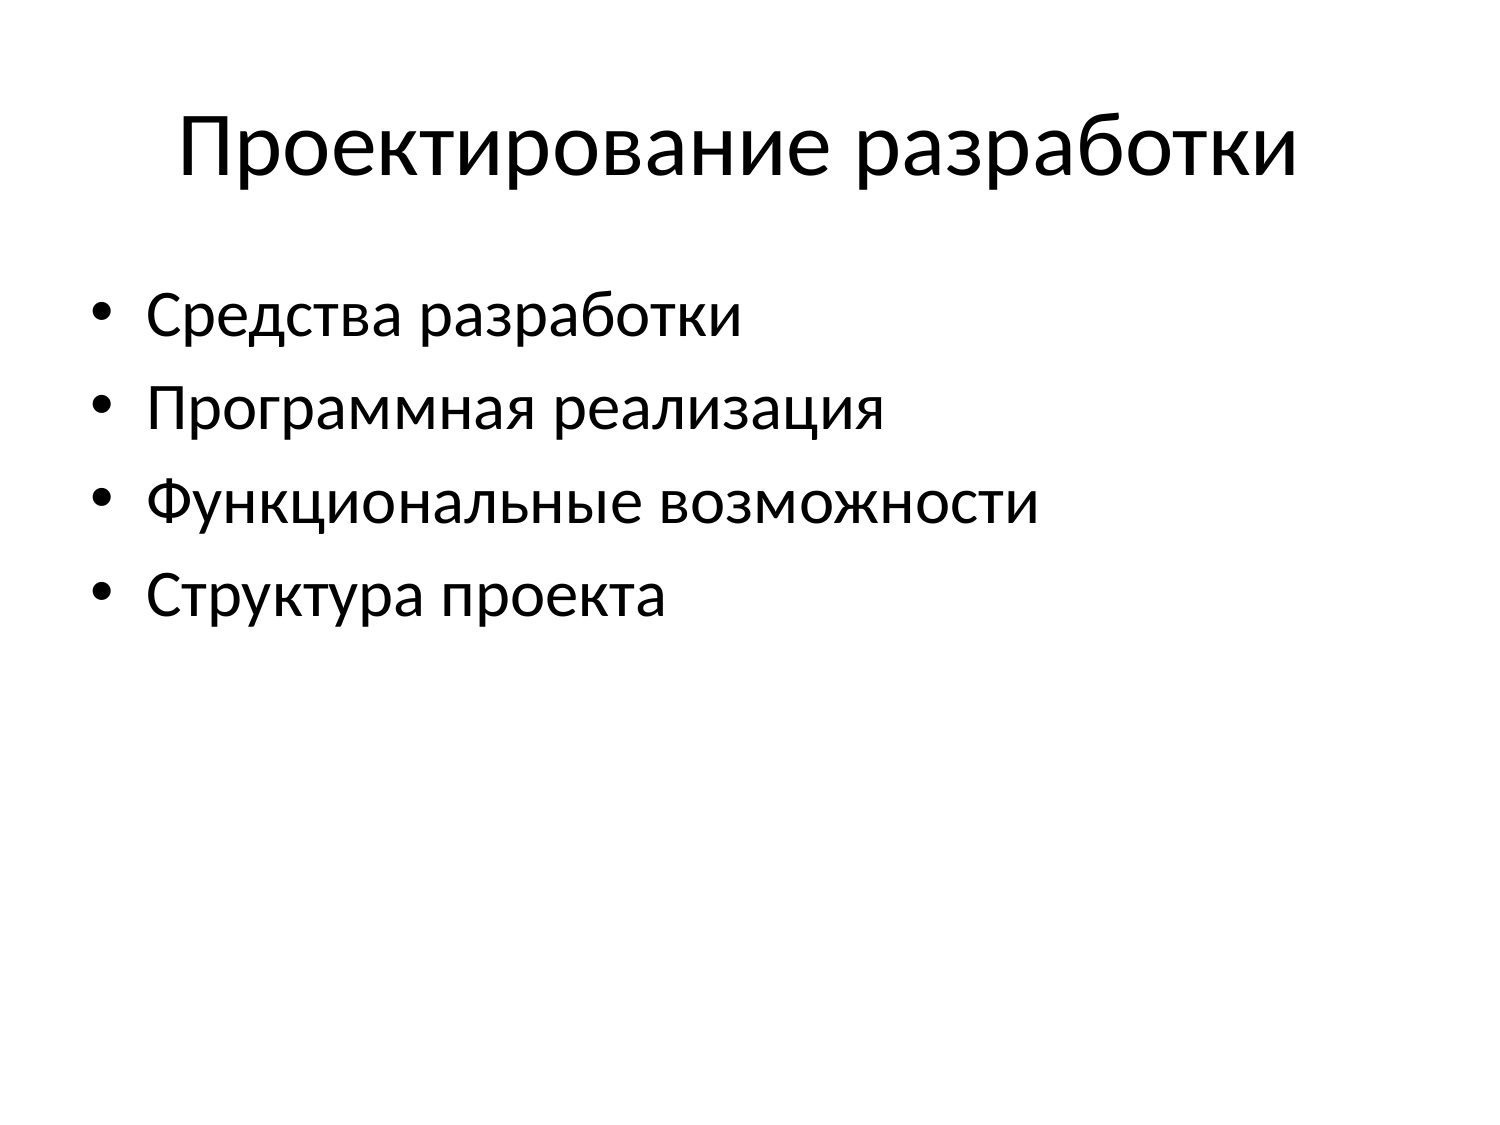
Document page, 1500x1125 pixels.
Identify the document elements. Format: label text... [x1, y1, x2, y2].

list Средства разработки Программная реализация Функциональные возможности Структура проекта [75, 262, 1425, 1005]
title Проектирование разработки [75, 45, 1425, 233]
